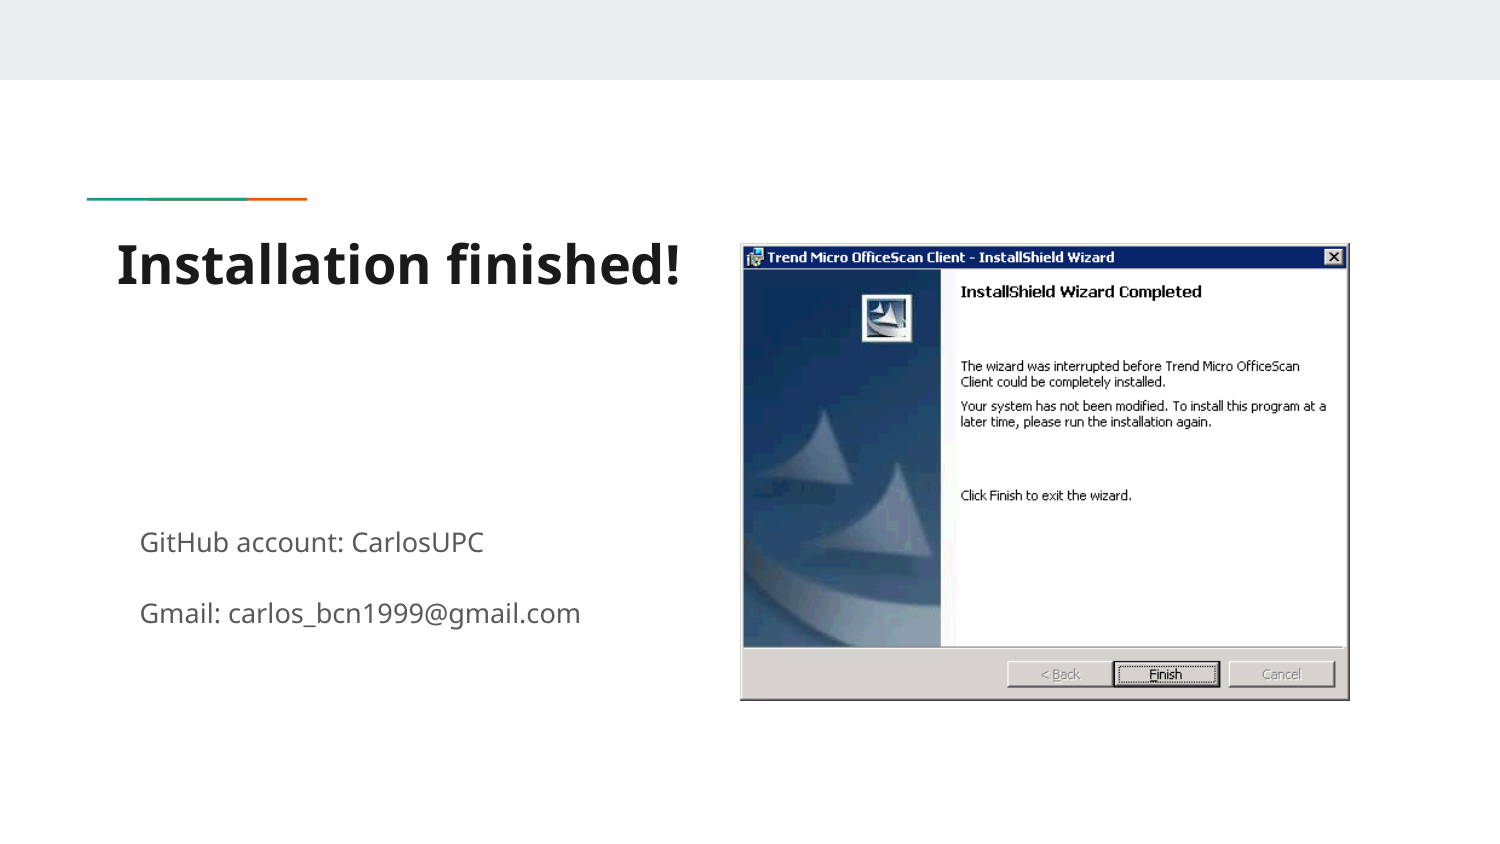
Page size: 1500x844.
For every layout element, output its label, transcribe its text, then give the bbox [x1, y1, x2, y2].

title Installation finished! [102, 215, 1365, 304]
picture [740, 242, 1350, 702]
list GitHub account: CarlosUPC Gmail: carlos_bcn1999@gmail.com [124, 505, 663, 655]
